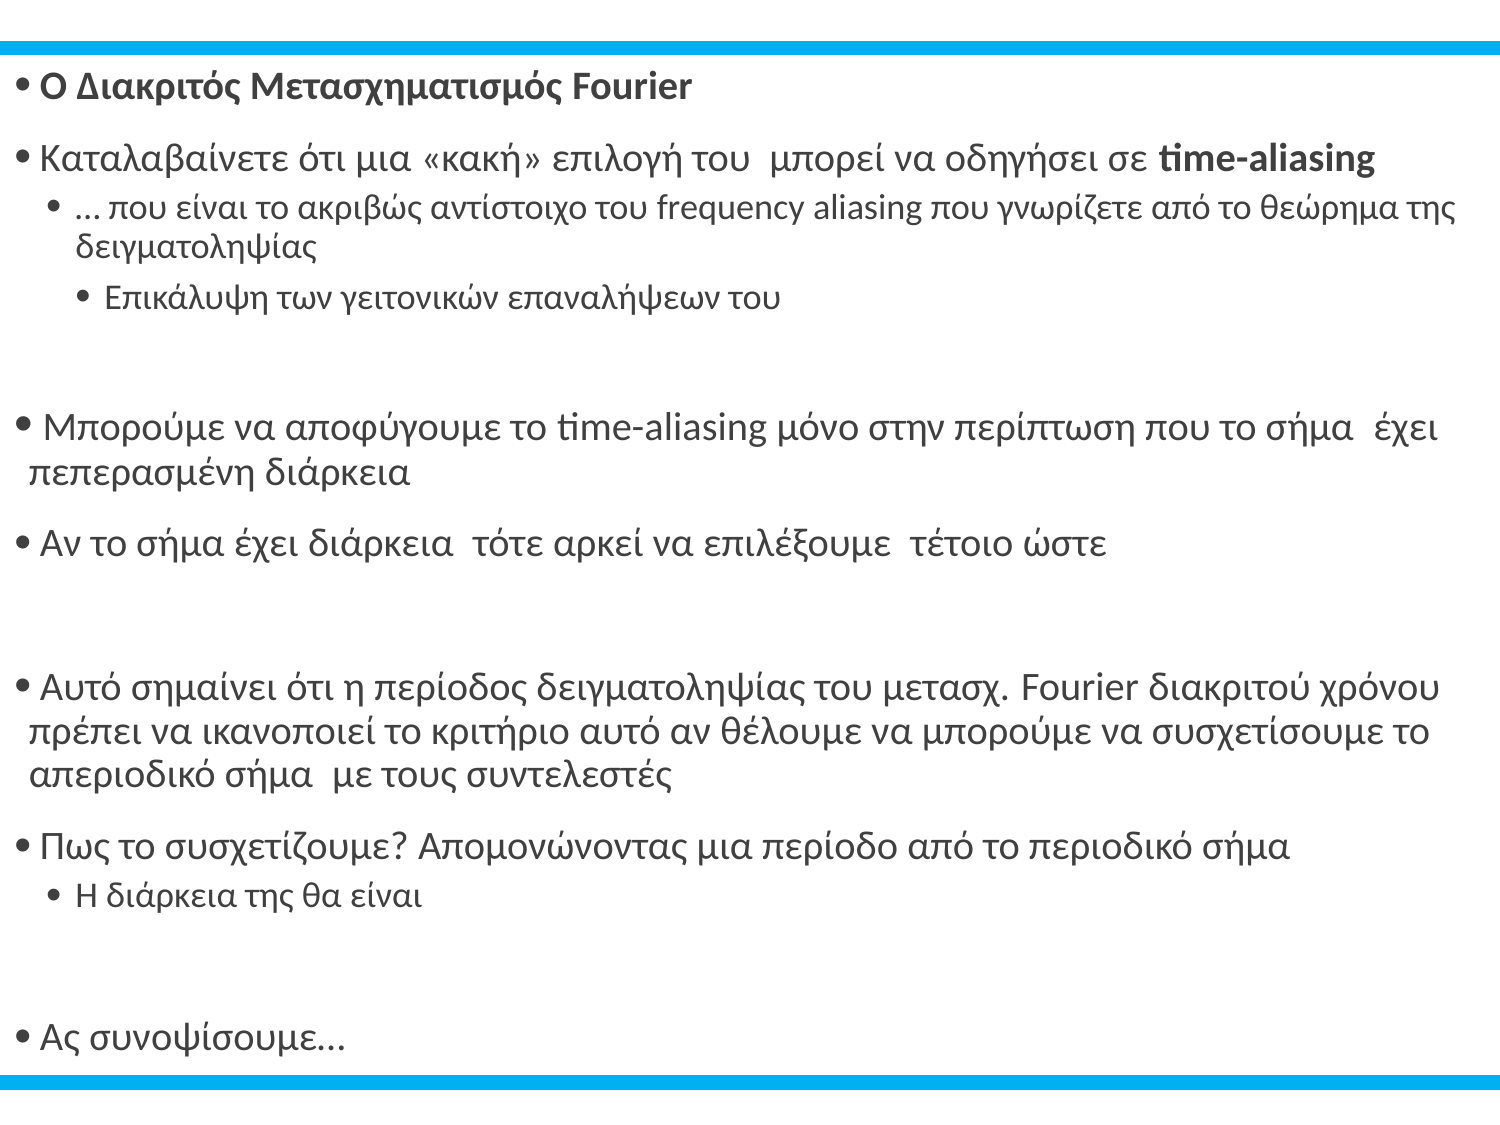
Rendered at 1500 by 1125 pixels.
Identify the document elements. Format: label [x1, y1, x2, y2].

text_box [0, 1075, 1500, 1090]
text_box [0, 41, 1500, 55]
